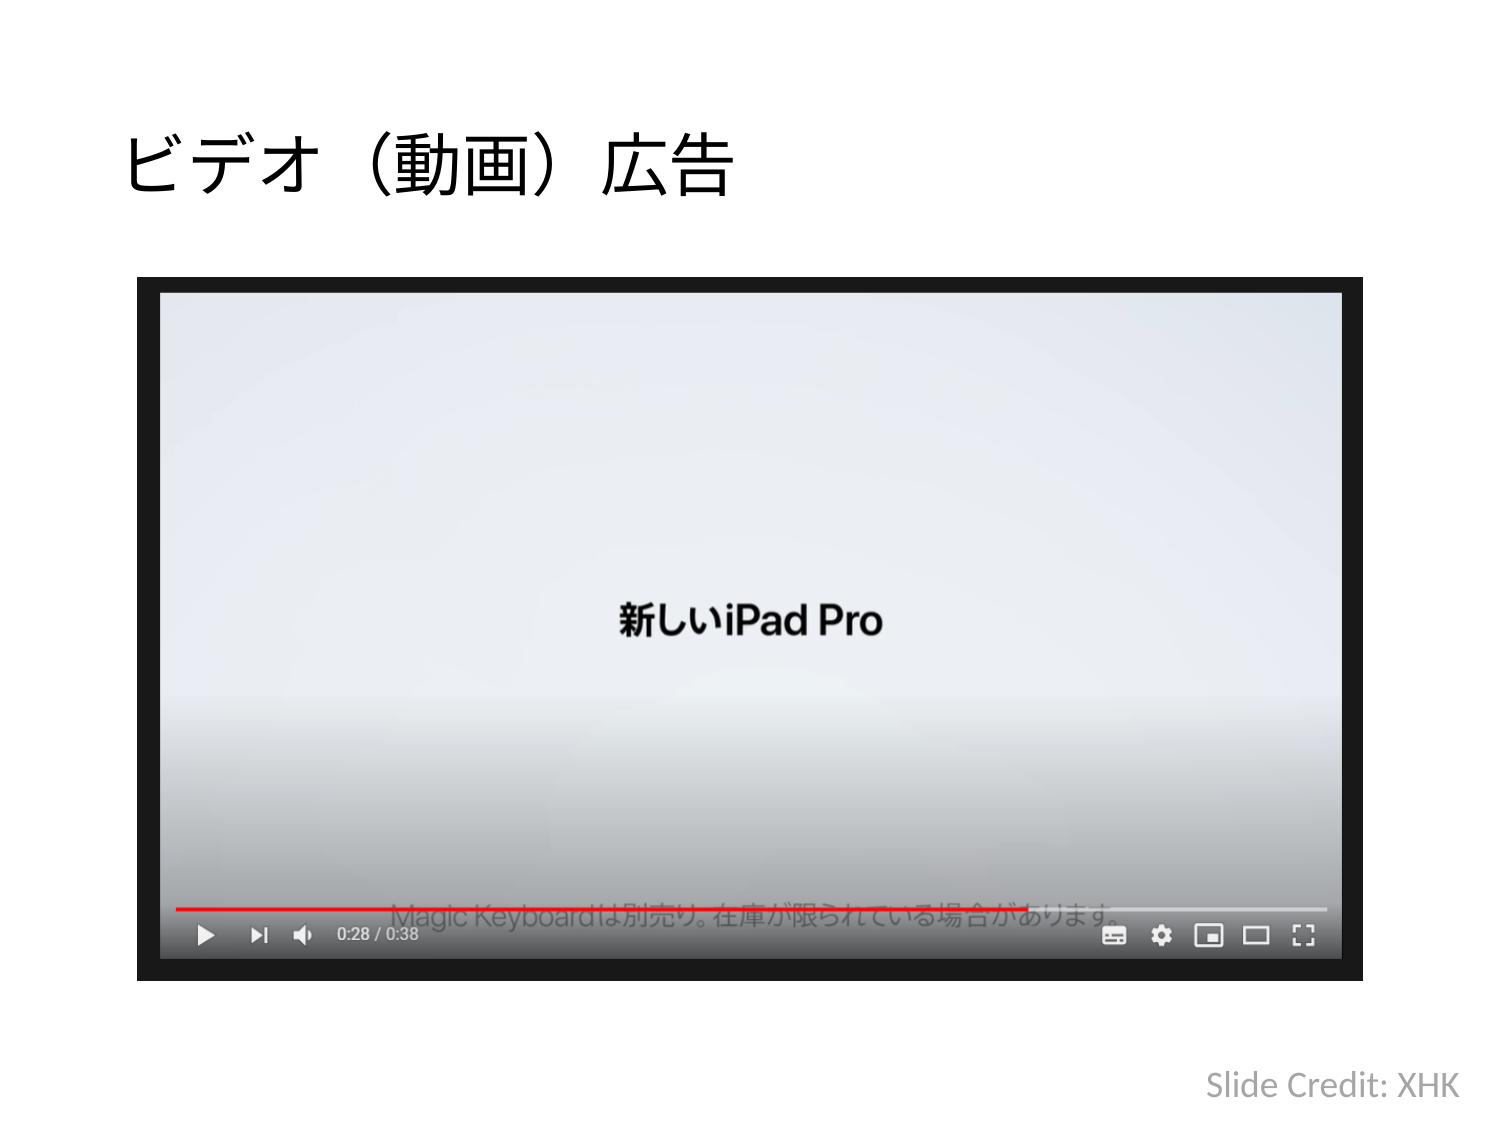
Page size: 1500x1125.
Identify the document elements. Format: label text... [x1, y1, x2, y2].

text_box Slide Credit: XHK [733, 1052, 1484, 1112]
title ビデオ（動画）広告 [103, 60, 1398, 278]
picture [137, 277, 1363, 981]
